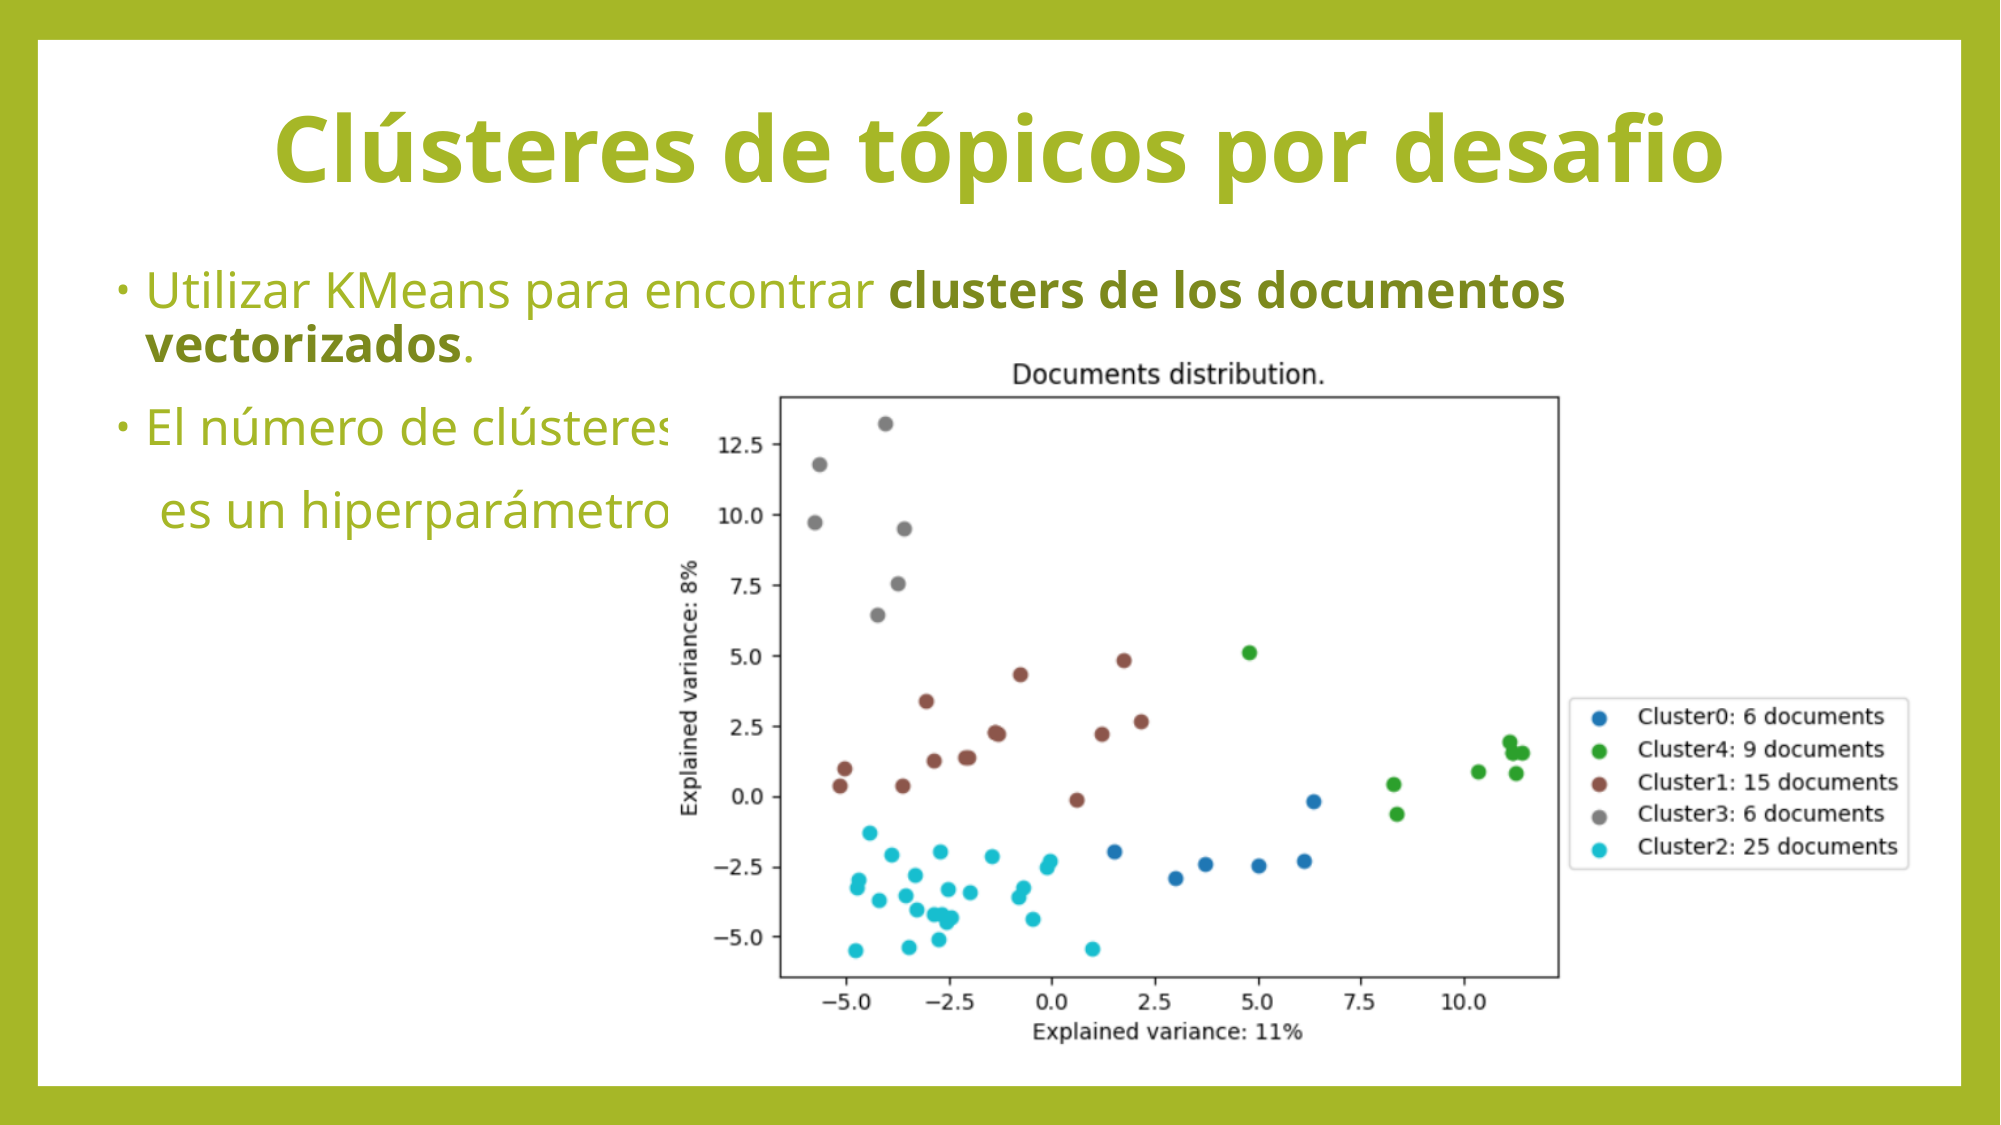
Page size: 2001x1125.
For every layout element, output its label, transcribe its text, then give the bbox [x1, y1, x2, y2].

picture [668, 352, 1919, 1053]
list Utilizar KMeans para encontrar clusters de los documentos vectorizados. El número de clústeres es un hiperparámetro. [93, 257, 1713, 920]
title Clústeres de tópicos por desafio [189, 41, 1810, 265]
